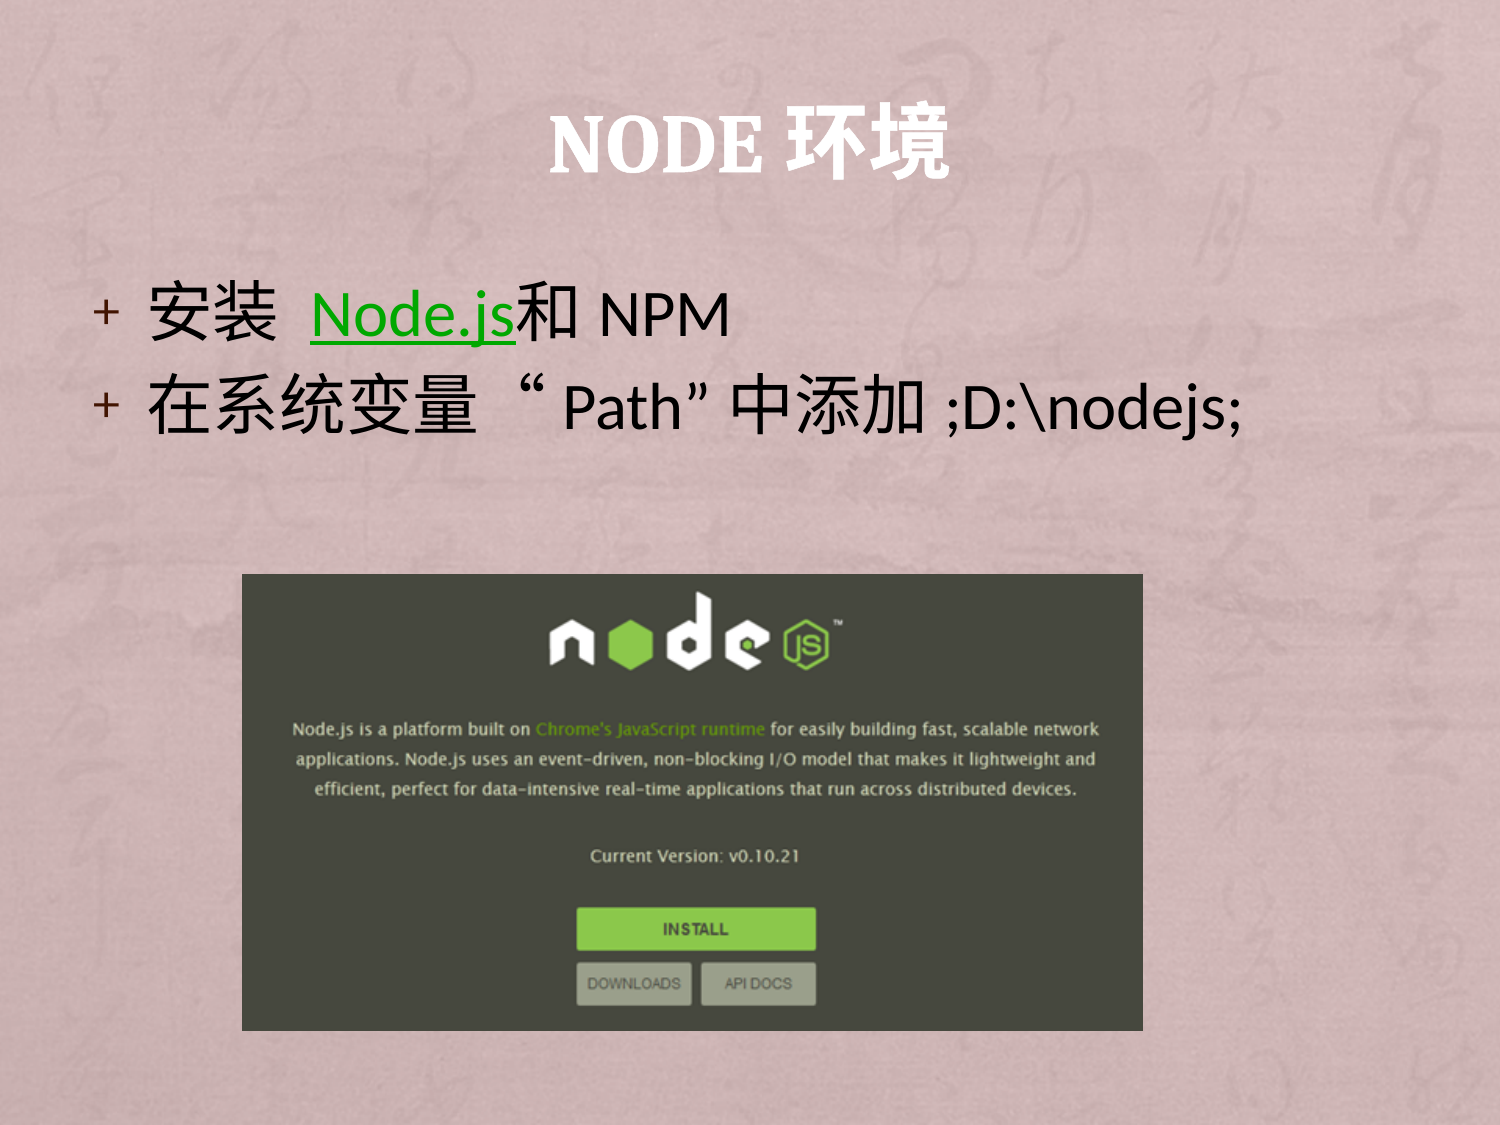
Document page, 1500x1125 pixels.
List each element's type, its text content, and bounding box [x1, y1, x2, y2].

picture [241, 573, 1143, 1031]
list 安装 Node.js和NPM 在系统变量“Path”中添加;D:\nodejs; [75, 262, 1425, 516]
title Node环境 [75, 45, 1425, 233]
